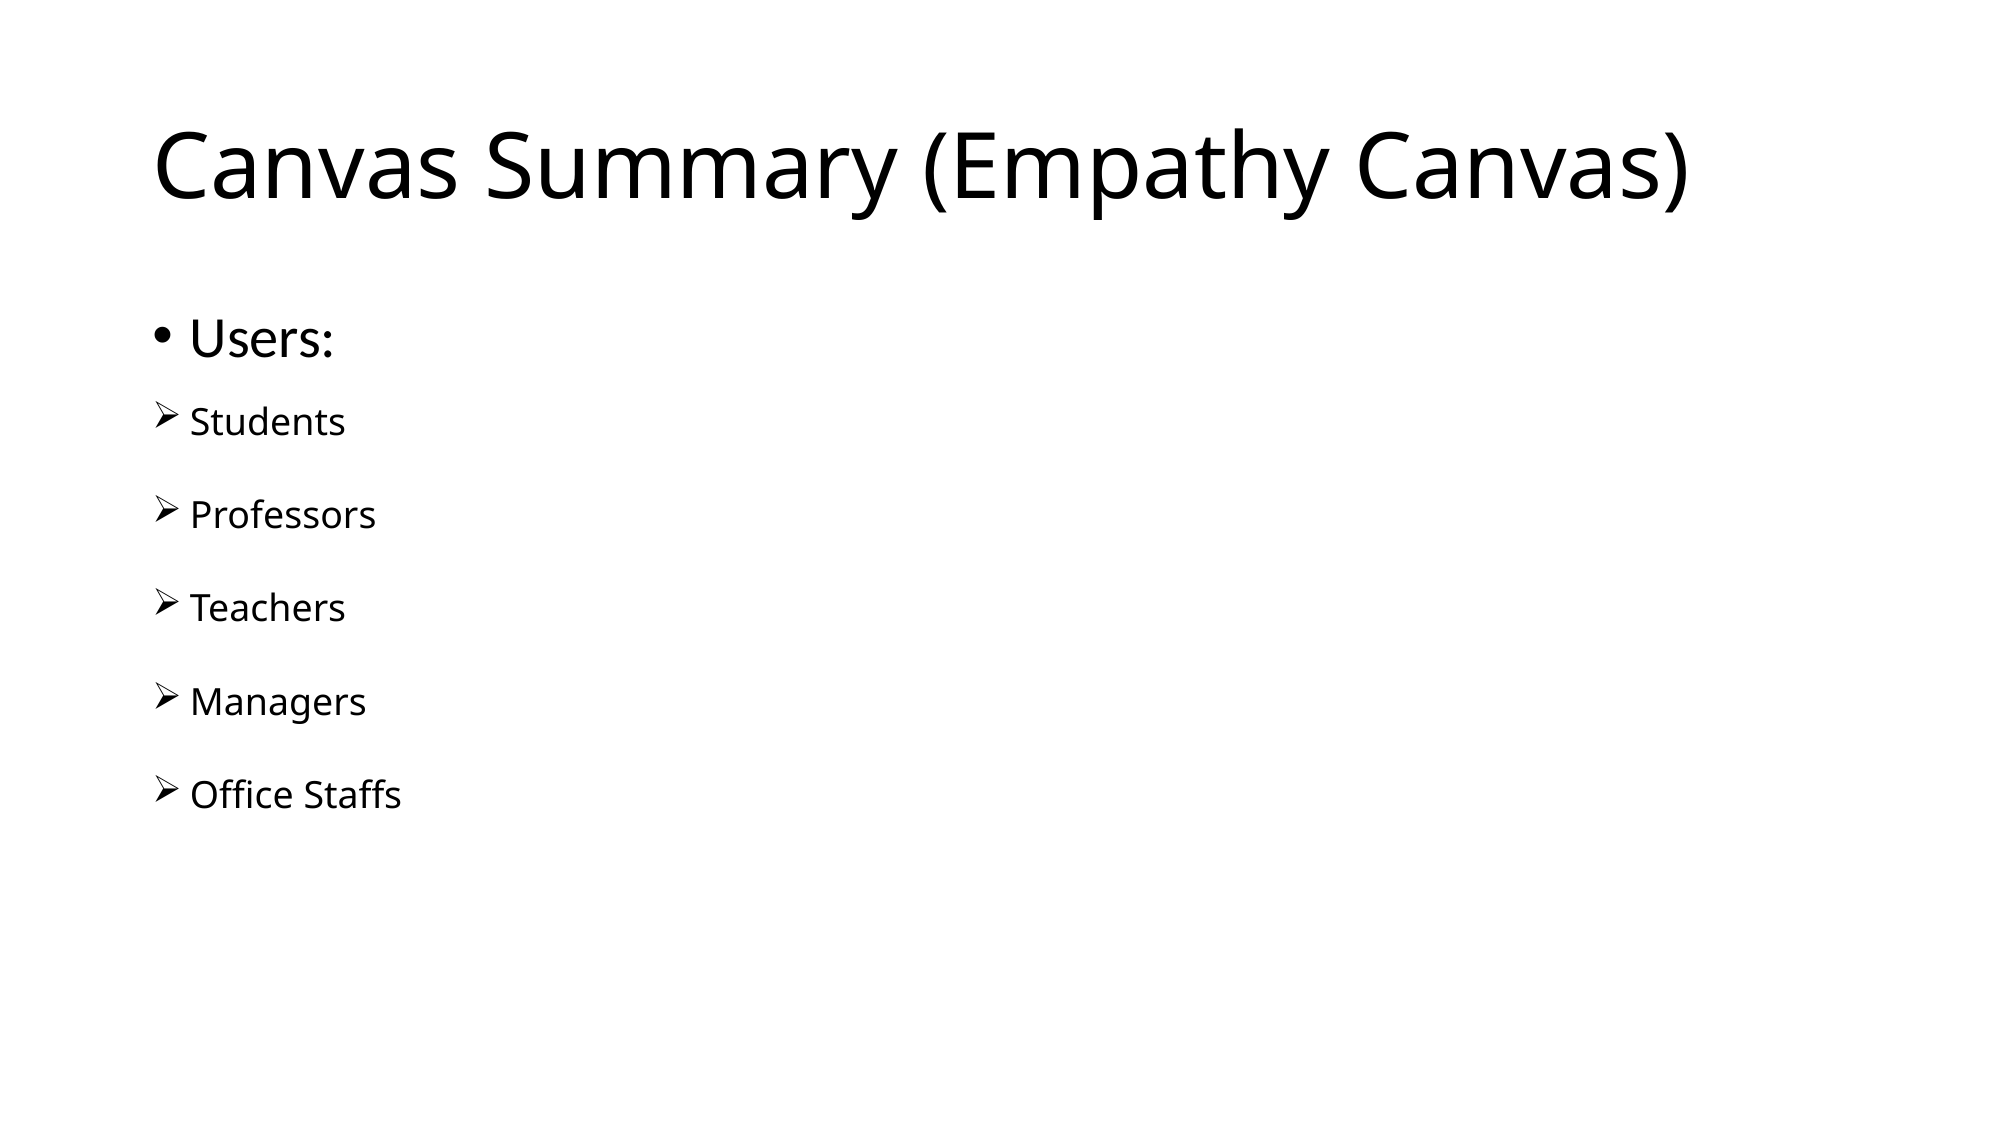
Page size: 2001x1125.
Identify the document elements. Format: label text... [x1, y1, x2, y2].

title Canvas Summary (Empathy Canvas) [137, 59, 1863, 278]
list Users: Students Professors Teachers Managers Office Staffs [137, 299, 1863, 1014]
